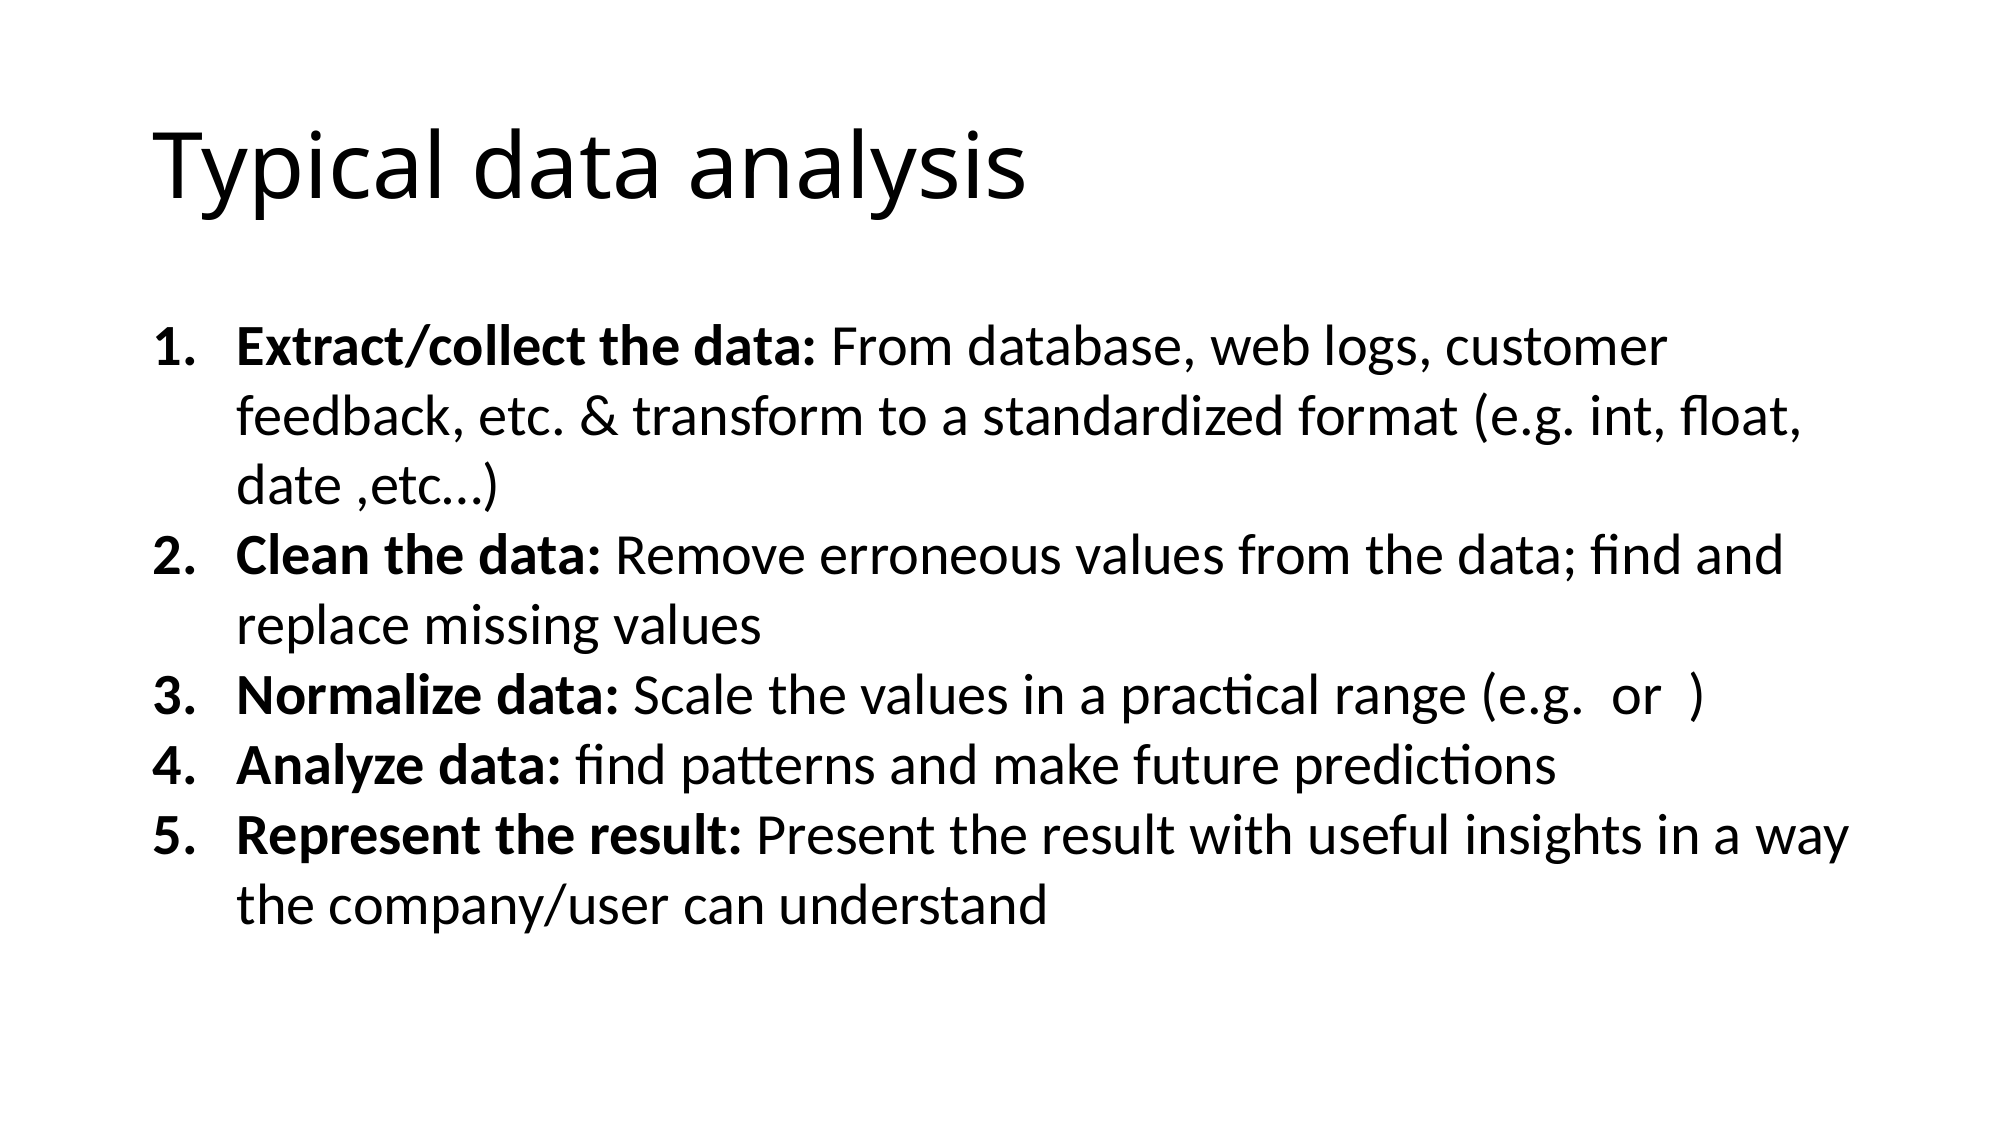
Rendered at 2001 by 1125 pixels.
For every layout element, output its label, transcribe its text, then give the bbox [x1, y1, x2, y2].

title Typical data analysis [137, 59, 1863, 278]
